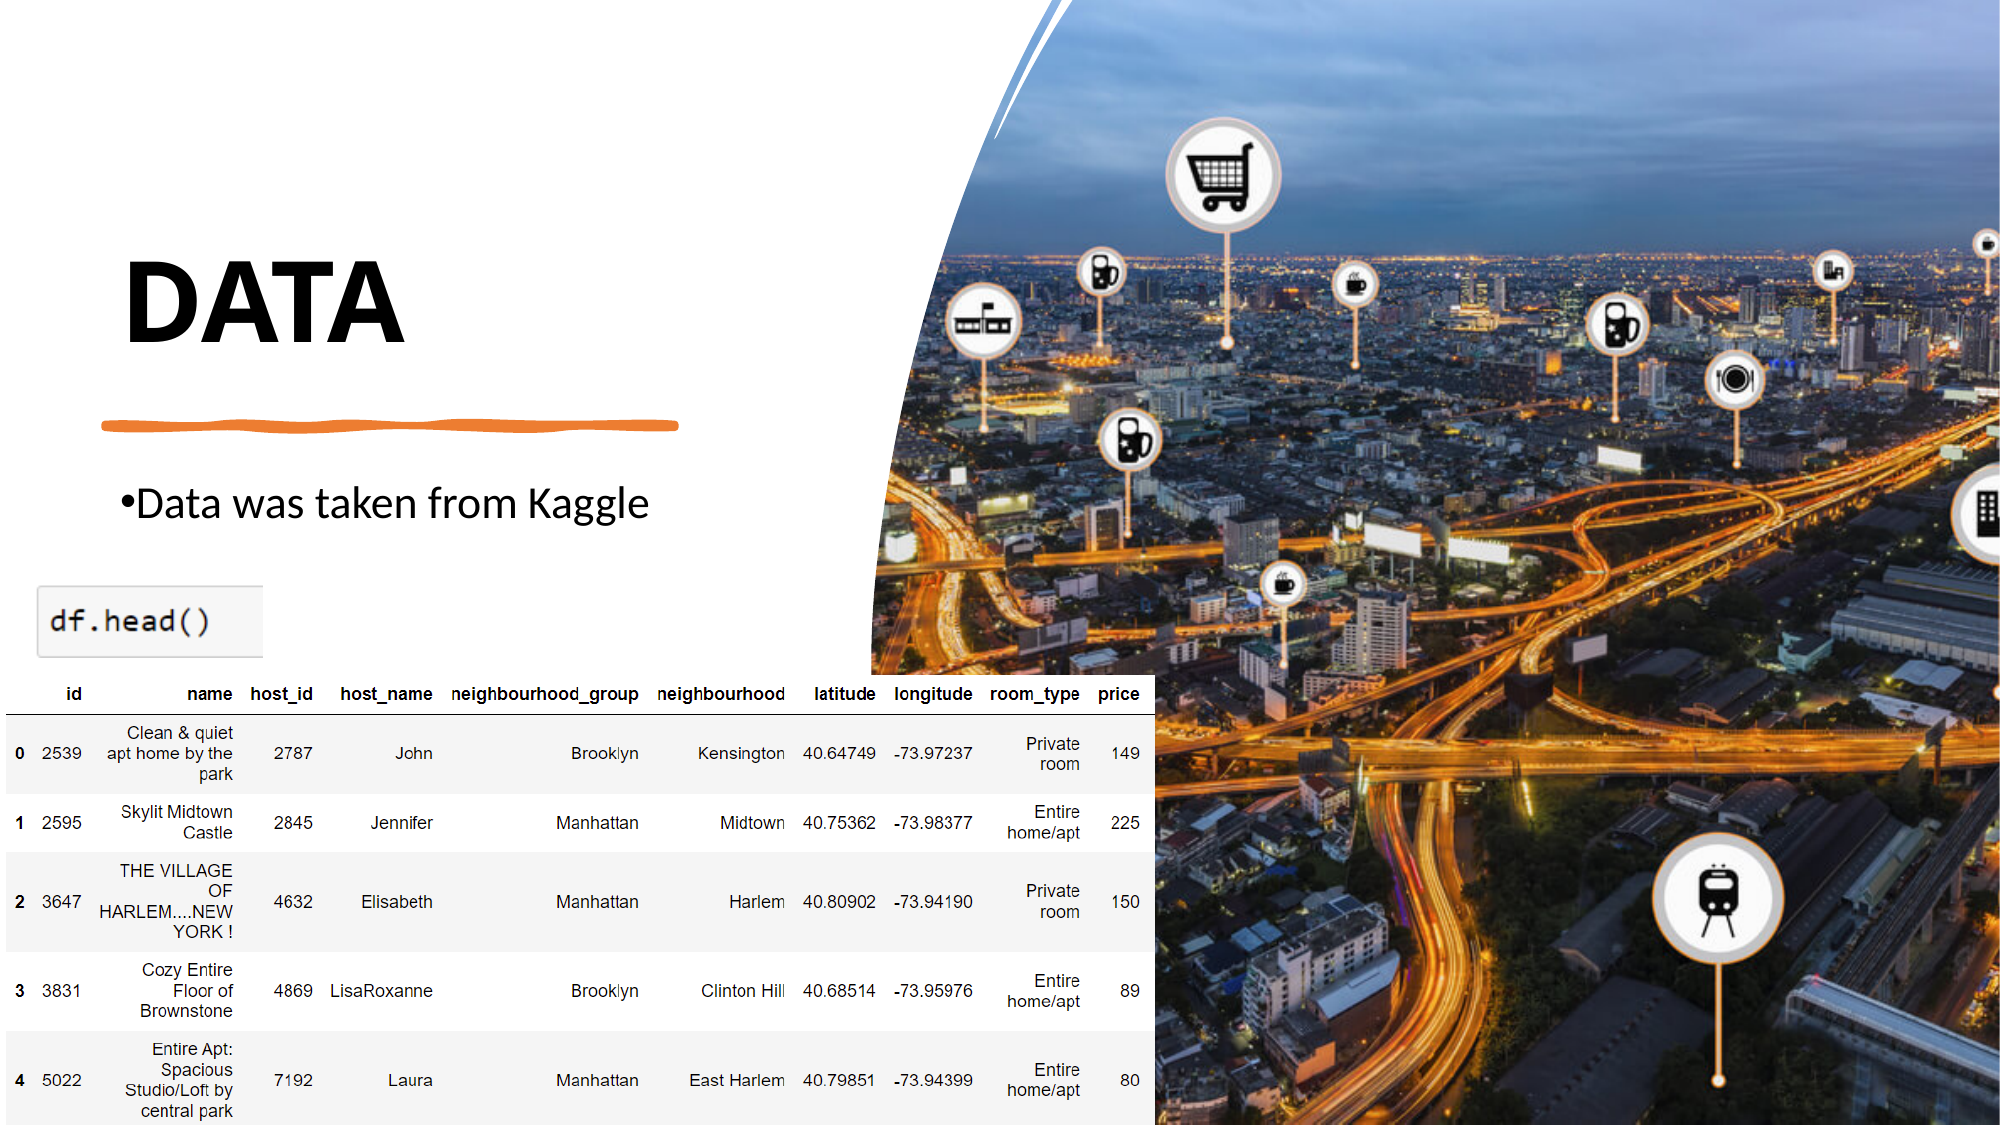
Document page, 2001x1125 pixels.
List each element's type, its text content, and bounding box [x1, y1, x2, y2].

picture [0, 0, 2000, 1125]
text_box Data was taken from Kaggle [103, 462, 803, 675]
text_box [0, 0, 871, 675]
text_box DATA [105, 53, 822, 375]
text_box [103, 421, 676, 431]
picture [34, 578, 263, 658]
